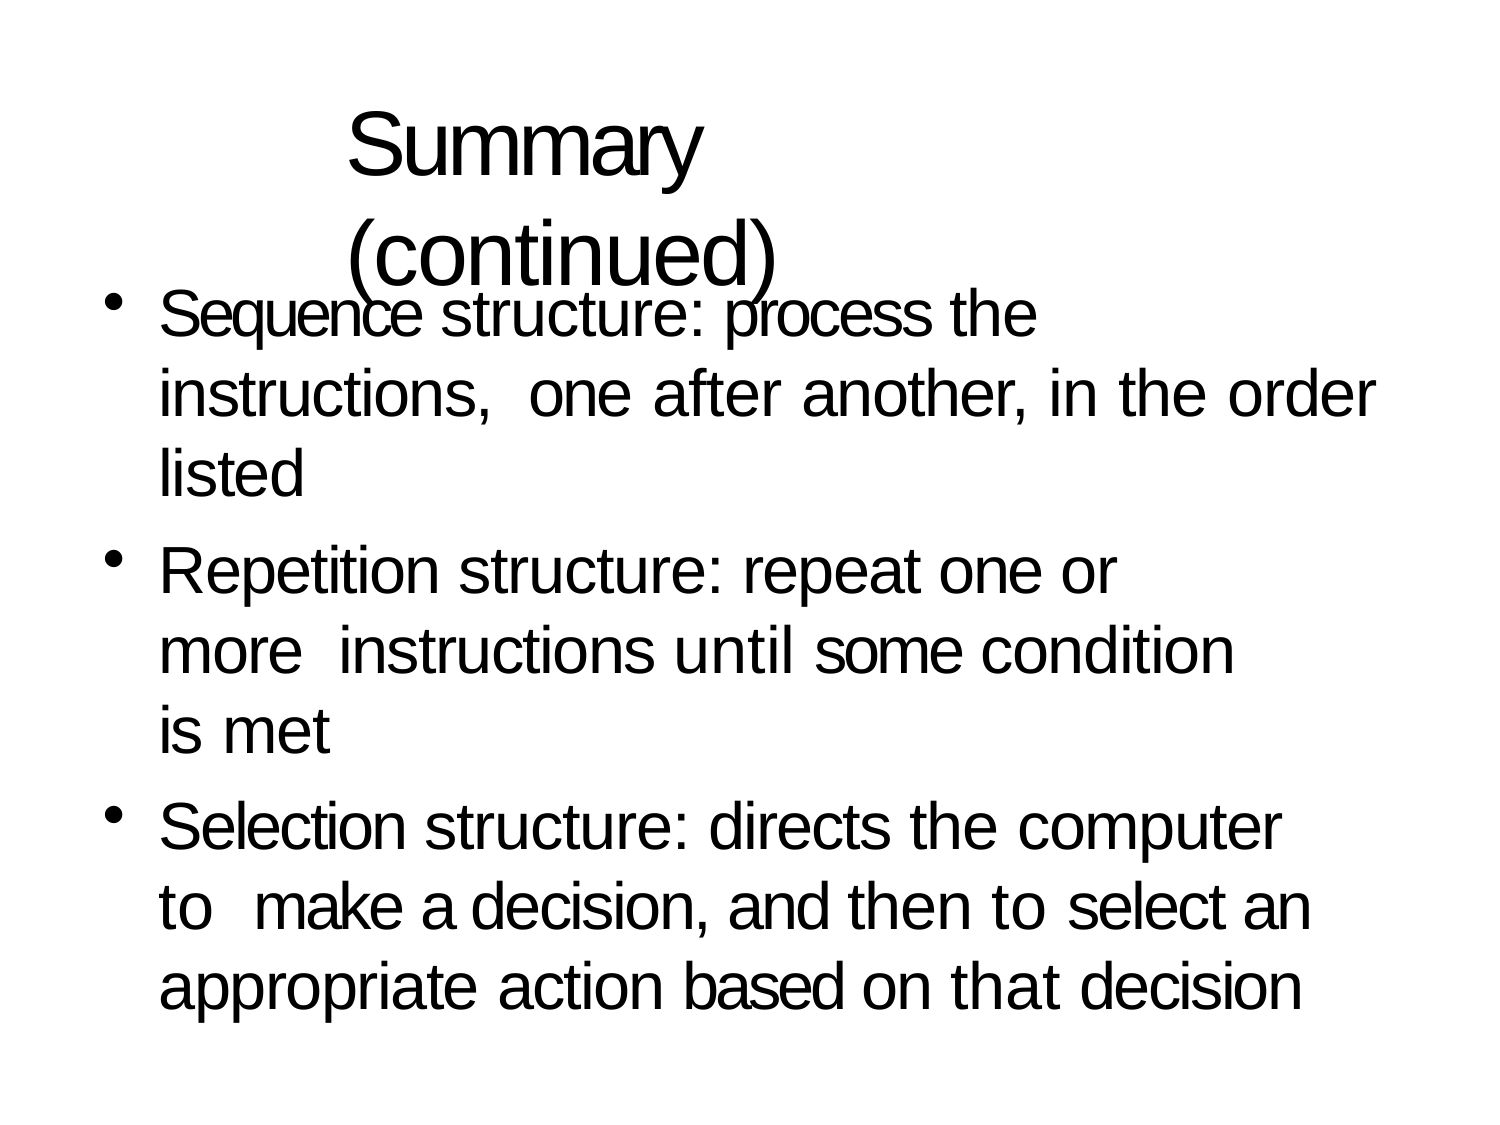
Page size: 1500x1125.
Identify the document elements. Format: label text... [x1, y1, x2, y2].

text_box Sequence structure: process the instructions, one after another, in the order listed Repetition structure: repeat one or more instructions until some condition is met Selection structure: directs the computer to make a decision, and then to select an appropriate action based on that decision [100, 267, 1383, 1023]
title Summary (continued) [343, 81, 1156, 267]
